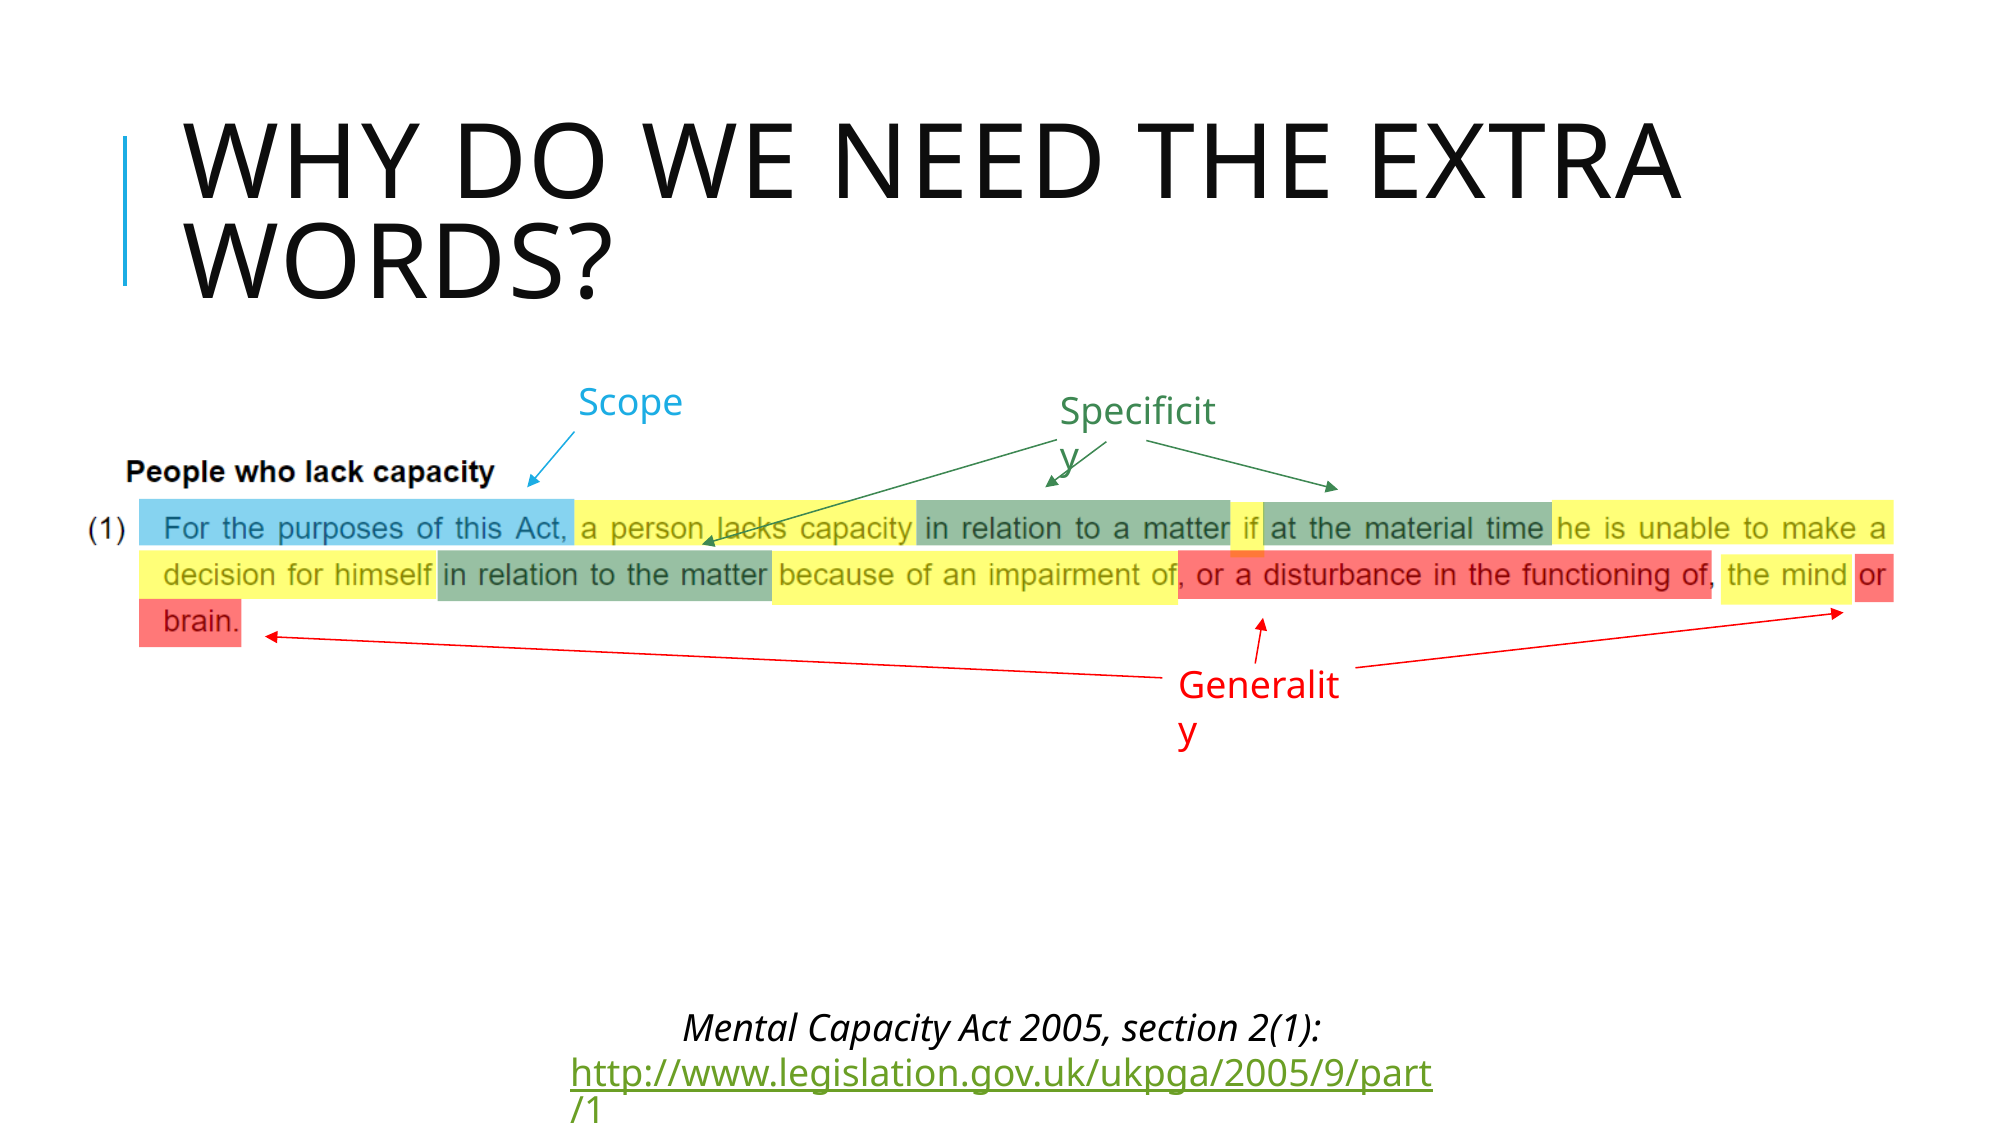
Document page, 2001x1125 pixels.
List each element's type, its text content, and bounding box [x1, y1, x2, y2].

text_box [1355, 612, 1844, 669]
picture [45, 450, 1960, 665]
title Why do we need the extra words? [168, 96, 1763, 342]
text_box Scope [563, 370, 718, 431]
text_box Mental Capacity Act 2005, section 2(1): http://www.legislation.gov.uk/ukpga/2005/9/part/1 [555, 996, 1450, 1108]
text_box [1146, 440, 1339, 490]
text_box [1063, 441, 1107, 488]
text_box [526, 431, 575, 488]
text_box Generality [1163, 675, 1366, 759]
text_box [1254, 617, 1264, 664]
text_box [264, 636, 1163, 679]
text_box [701, 439, 1058, 545]
text_box Specificity [1045, 379, 1248, 445]
